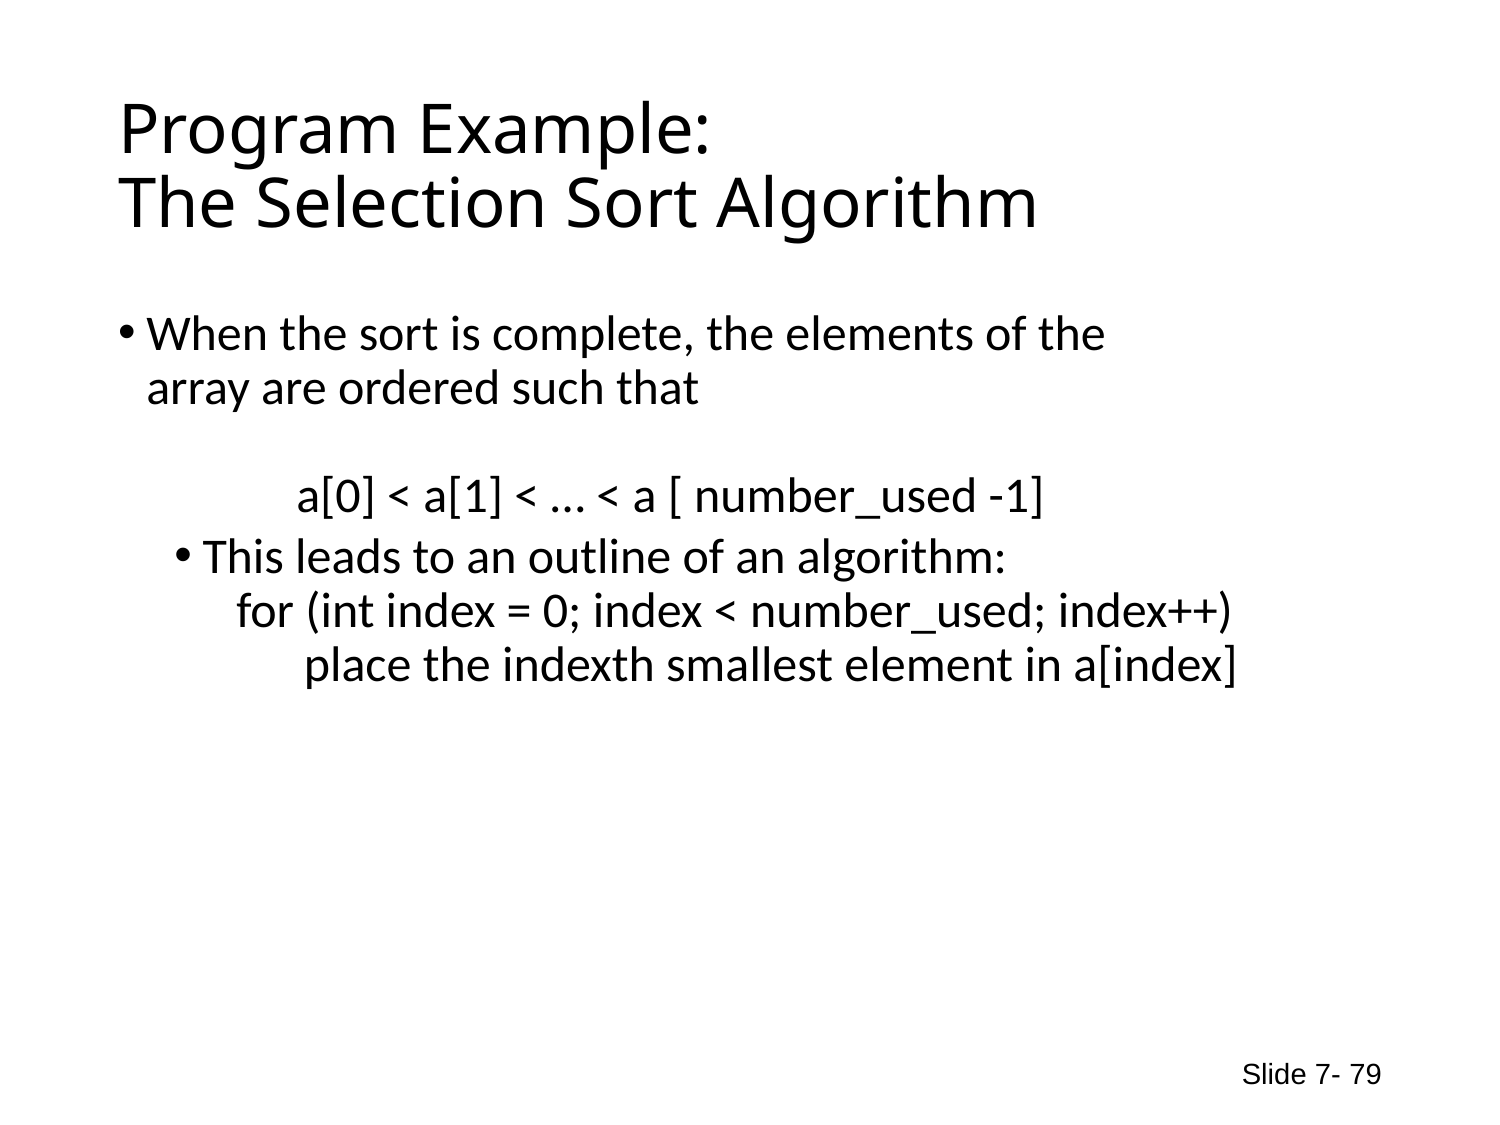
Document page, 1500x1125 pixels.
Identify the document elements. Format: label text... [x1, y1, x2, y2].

list When the sort is complete, the elements of the array are ordered such that a[0] < a[1] < … < a [ number_used -1] This leads to an outline of an algorithm: for (int index = 0; index < number_used; index++) place the indexth smallest element in a[index] [103, 299, 1397, 725]
title Program Example: The Selection Sort Algorithm [103, 59, 1397, 278]
slide_number Slide 7- 79 [1059, 1042, 1397, 1103]
